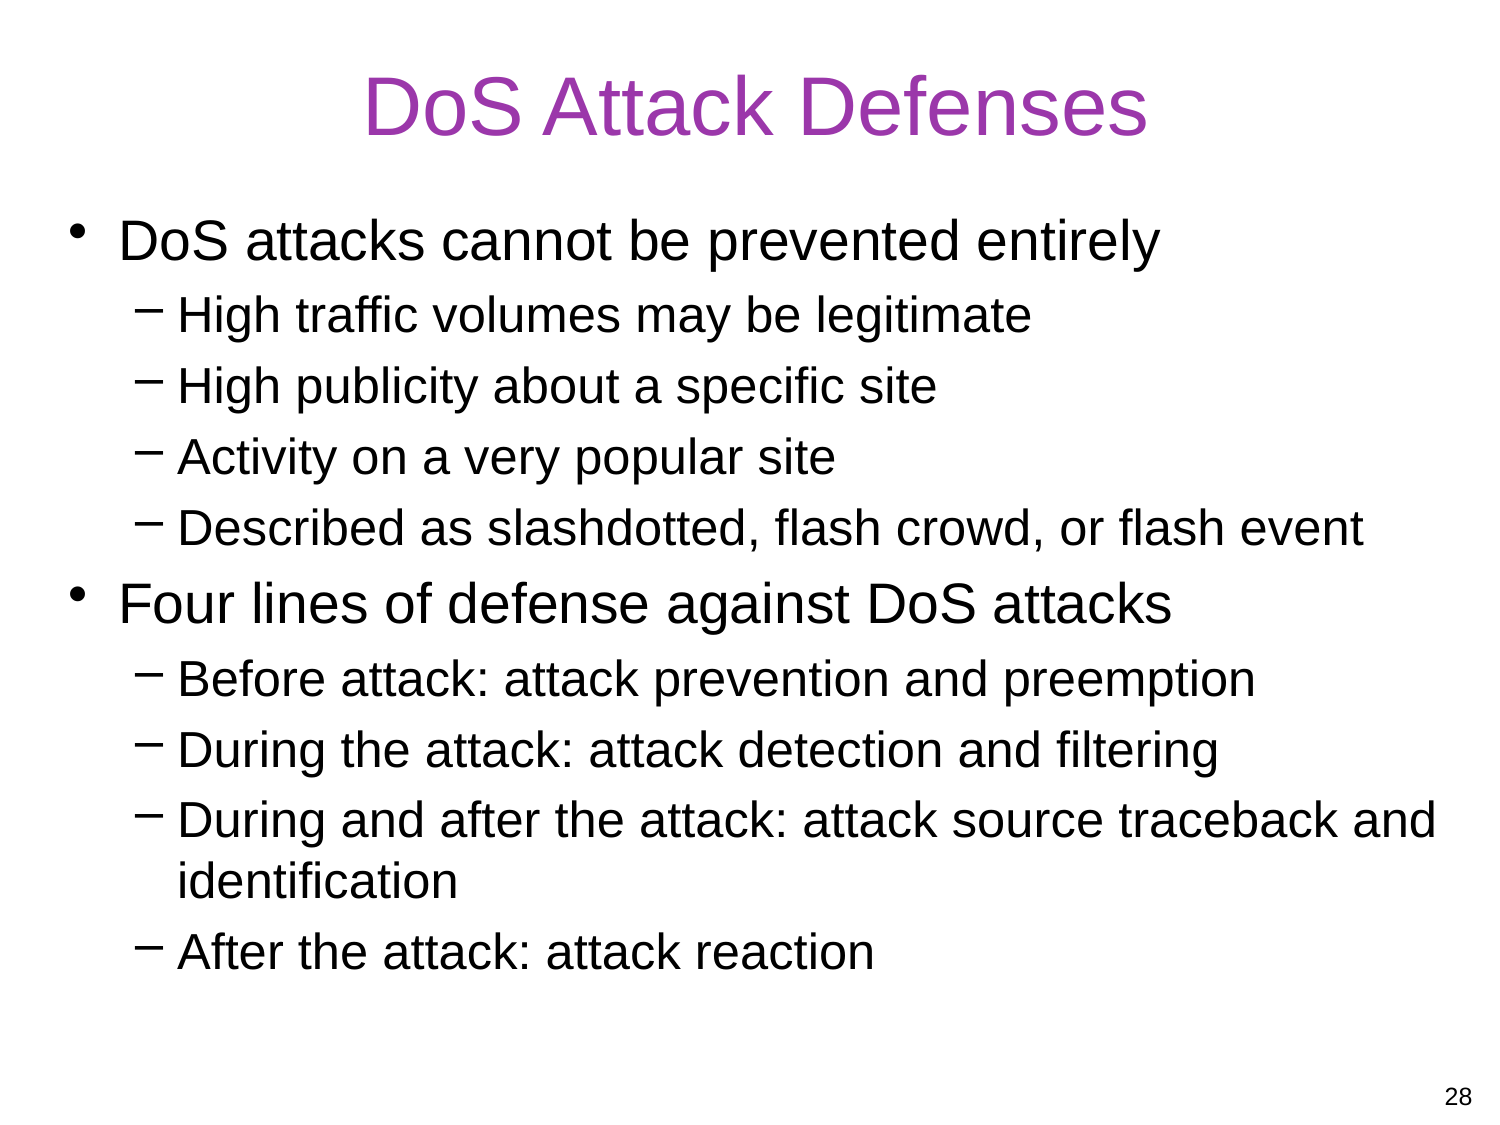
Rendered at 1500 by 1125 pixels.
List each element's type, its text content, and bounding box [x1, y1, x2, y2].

list DoS attacks cannot be prevented entirely High traffic volumes may be legitimate High publicity about a specific site Activity on a very popular site Described as slashdotted, flash crowd, or flash event Four lines of defense against DoS attacks Before attack: attack prevention and preemption During the attack: attack detection and filtering During and after the attack: attack source traceback and identification After the attack: attack reaction [52, 196, 1459, 1059]
title DoS Attack Defenses [52, 30, 1459, 174]
slide_number 28 [1137, 1073, 1488, 1114]
